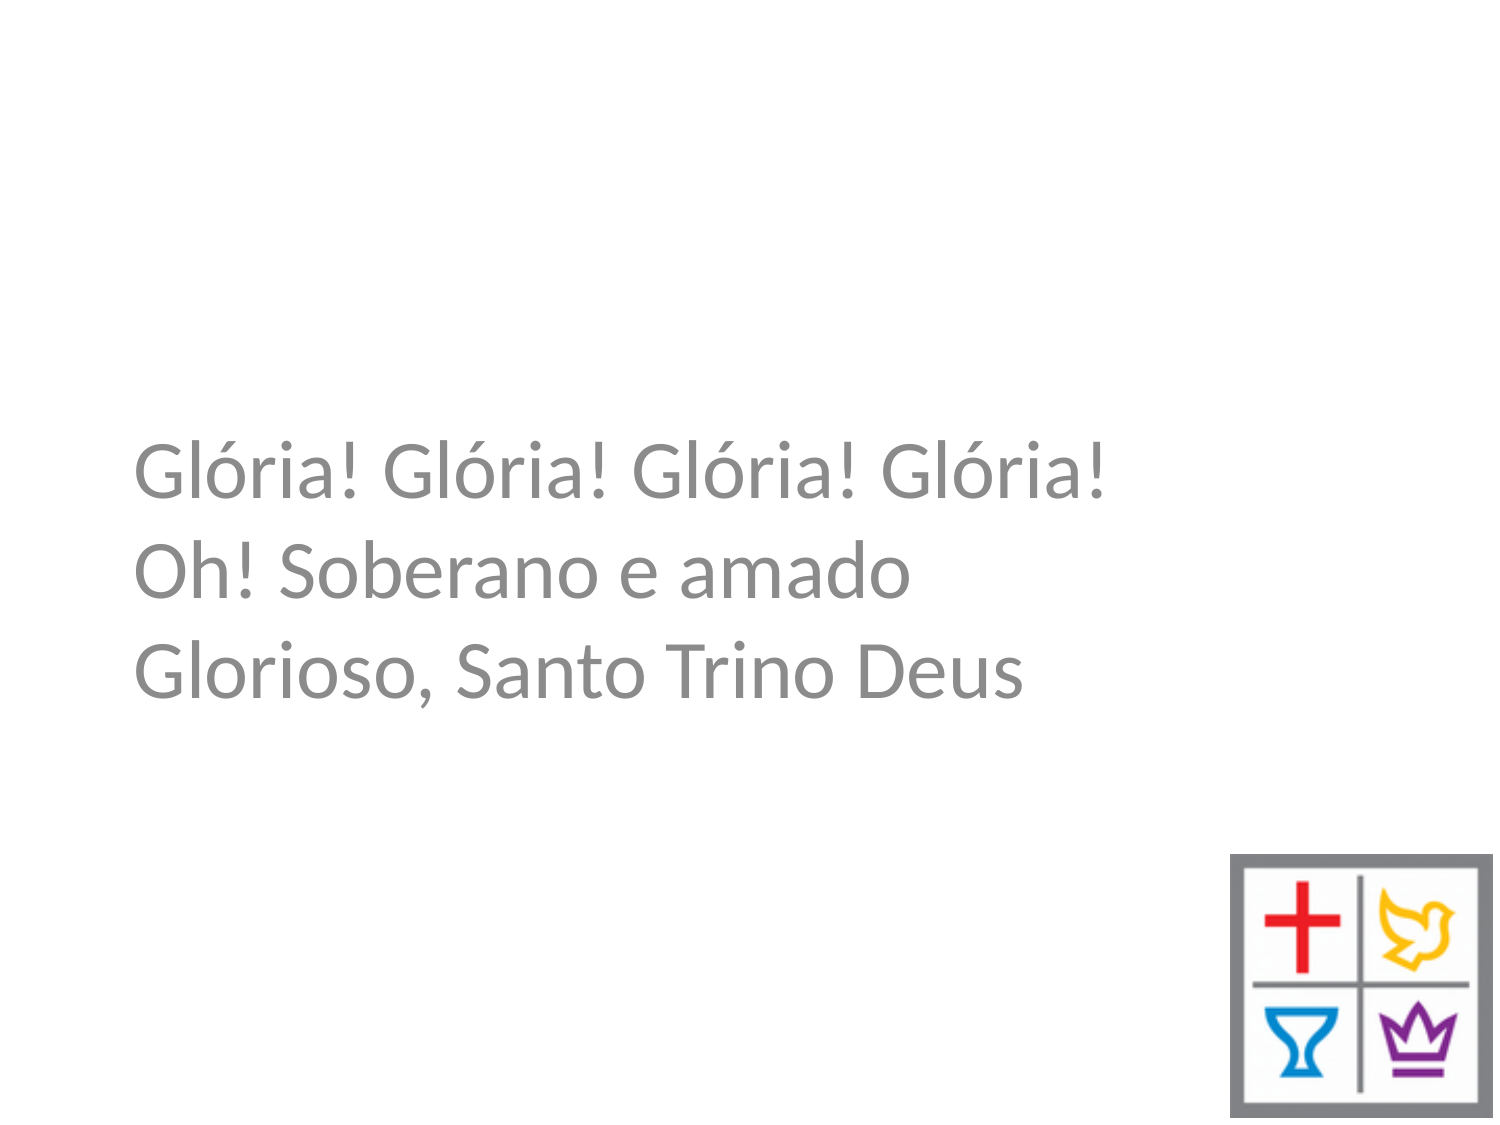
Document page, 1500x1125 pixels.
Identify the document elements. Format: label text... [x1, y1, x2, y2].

picture [1229, 854, 1493, 1118]
list Glória! Glória! Glória! Glória! Oh! Soberano e amado Glorioso, Santo Trino Deus [118, 476, 1394, 723]
